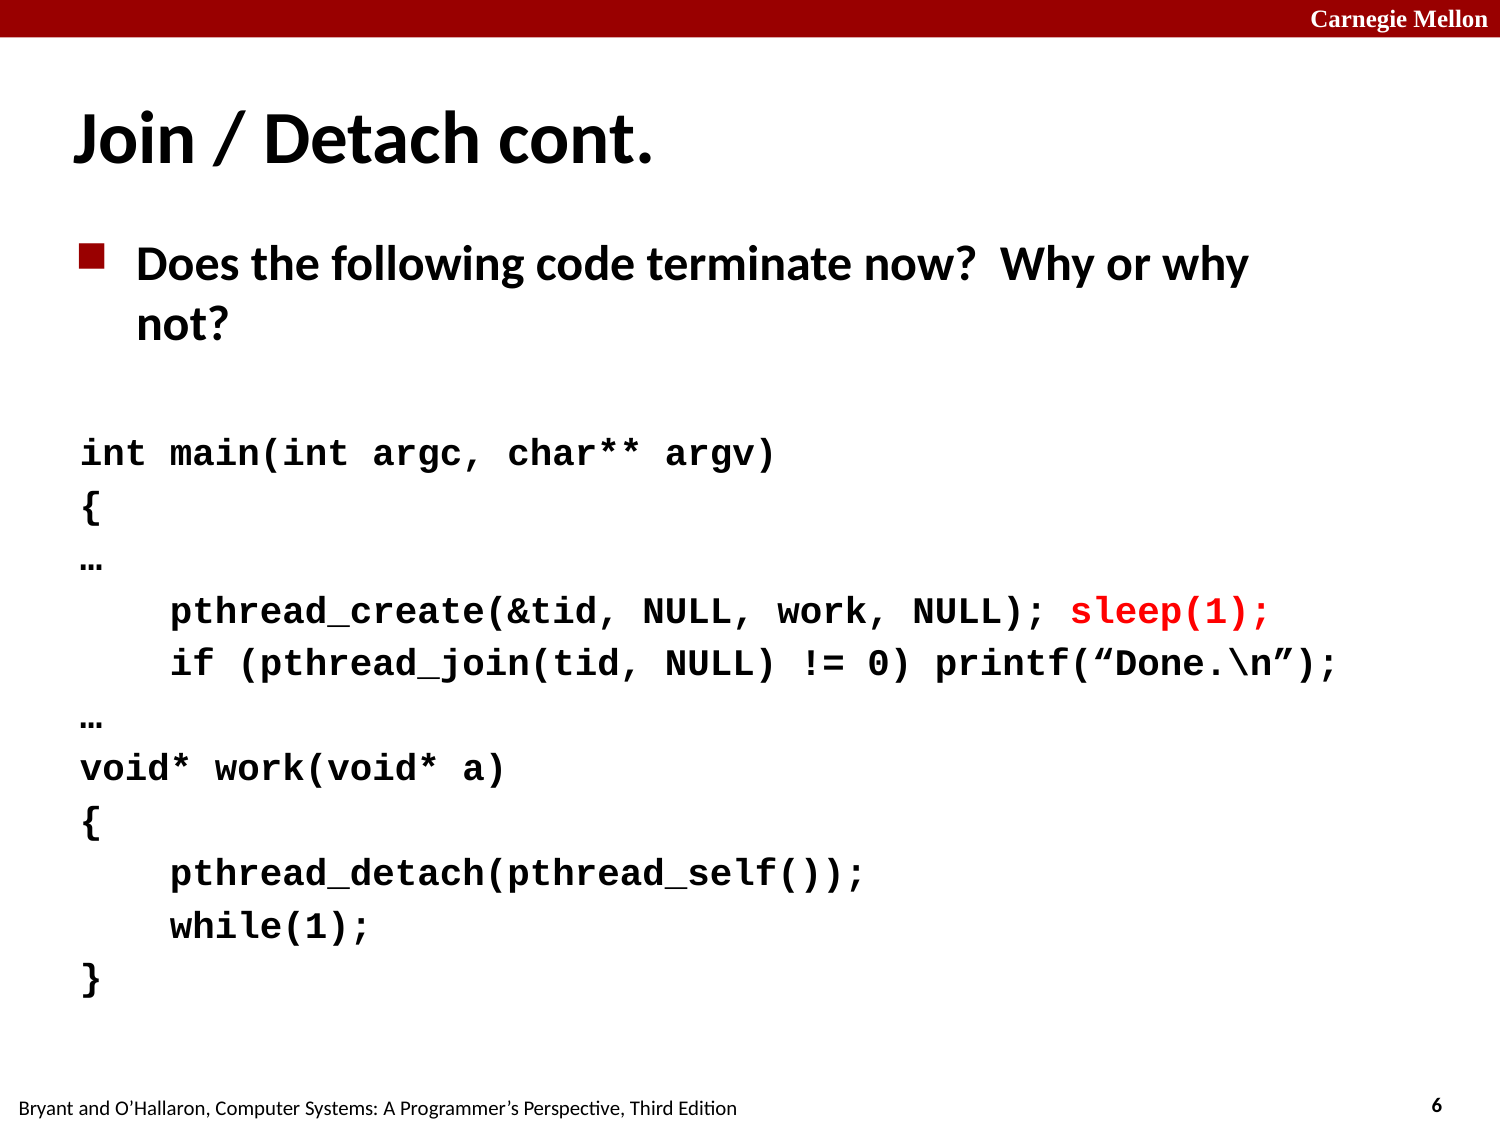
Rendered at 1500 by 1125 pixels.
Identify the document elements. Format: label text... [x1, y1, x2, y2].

text_box Does the following code terminate now? Why or why not? int main(int argc, char** argv) { … pthread_create(&tid, NULL, work, NULL); sleep(1); if (pthread_join(tid, NULL) != 0) printf(“Done.\n”); … void* work(void* a) { pthread_detach(pthread_self()); while(1); } [65, 223, 1361, 1039]
text_box Join / Detach cont. [58, 71, 1304, 197]
